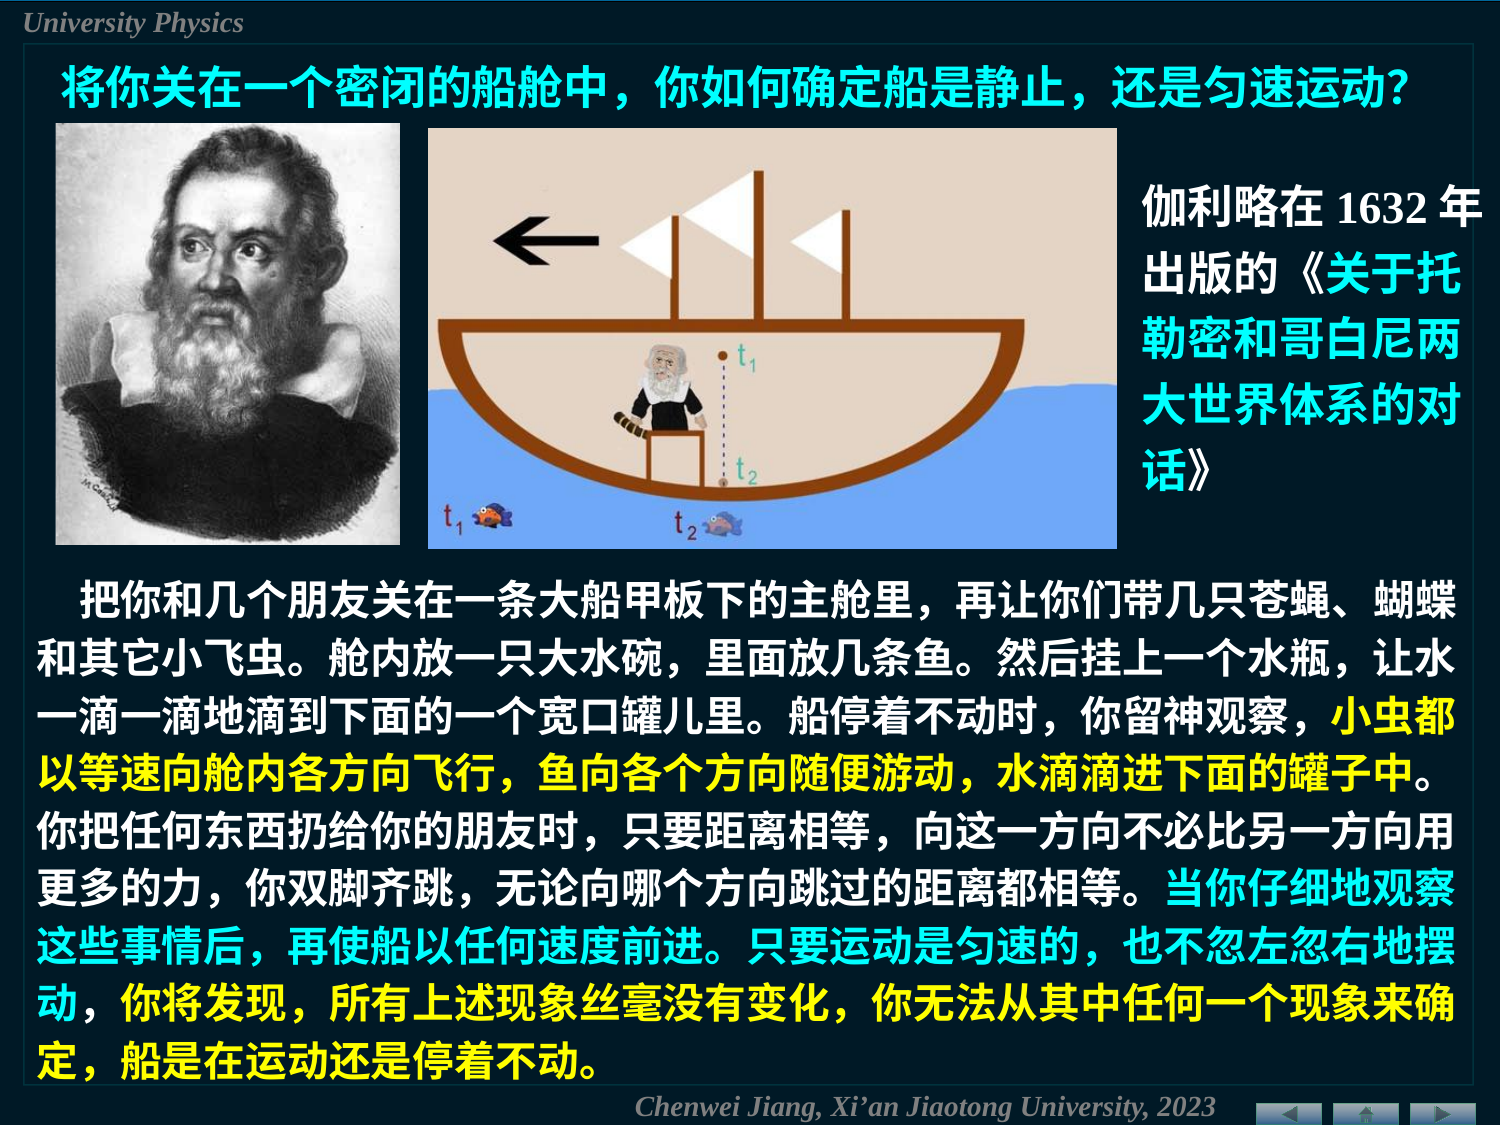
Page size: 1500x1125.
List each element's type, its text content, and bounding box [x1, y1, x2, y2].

text_box 伽利略在1632年出版的《关于托勒密和哥白尼两大世界体系的对话》 [1127, 159, 1500, 505]
picture [428, 128, 1117, 549]
picture [55, 123, 401, 545]
text_box 将你关在一个密闭的船舱中，你如何确定船是静止，还是匀速运动？ [45, 40, 1500, 121]
text_box 把你和几个朋友关在一条大船甲板下的主舱里，再让你们带几只苍蝇、蝴蝶和其它小飞虫。舱内放一只大水碗，里面放几条鱼。然后挂上一个水瓶，让水一滴一滴地滴到下面的一个宽口罐儿里。船停着不动时，你留神观察，小虫都以等速向舱内各方向飞行，鱼向各个方向随便游动，水滴滴进下面的罐子中。你把任何东西扔给你的朋友时，只要距离相等，向这一方向不必比另一方向用更多的力，你双脚齐跳，无论向哪个方向跳过的距离都相等。当你仔细地观察这些事情后，再使船以任何速度前进。只要运动是匀速的，也不忽左忽右地摆动，你将发现，所有上述现象丝毫没有变化，你无法从其中任何一个现象来确定，船是在运动还是停着不动。 [21, 553, 1481, 1125]
